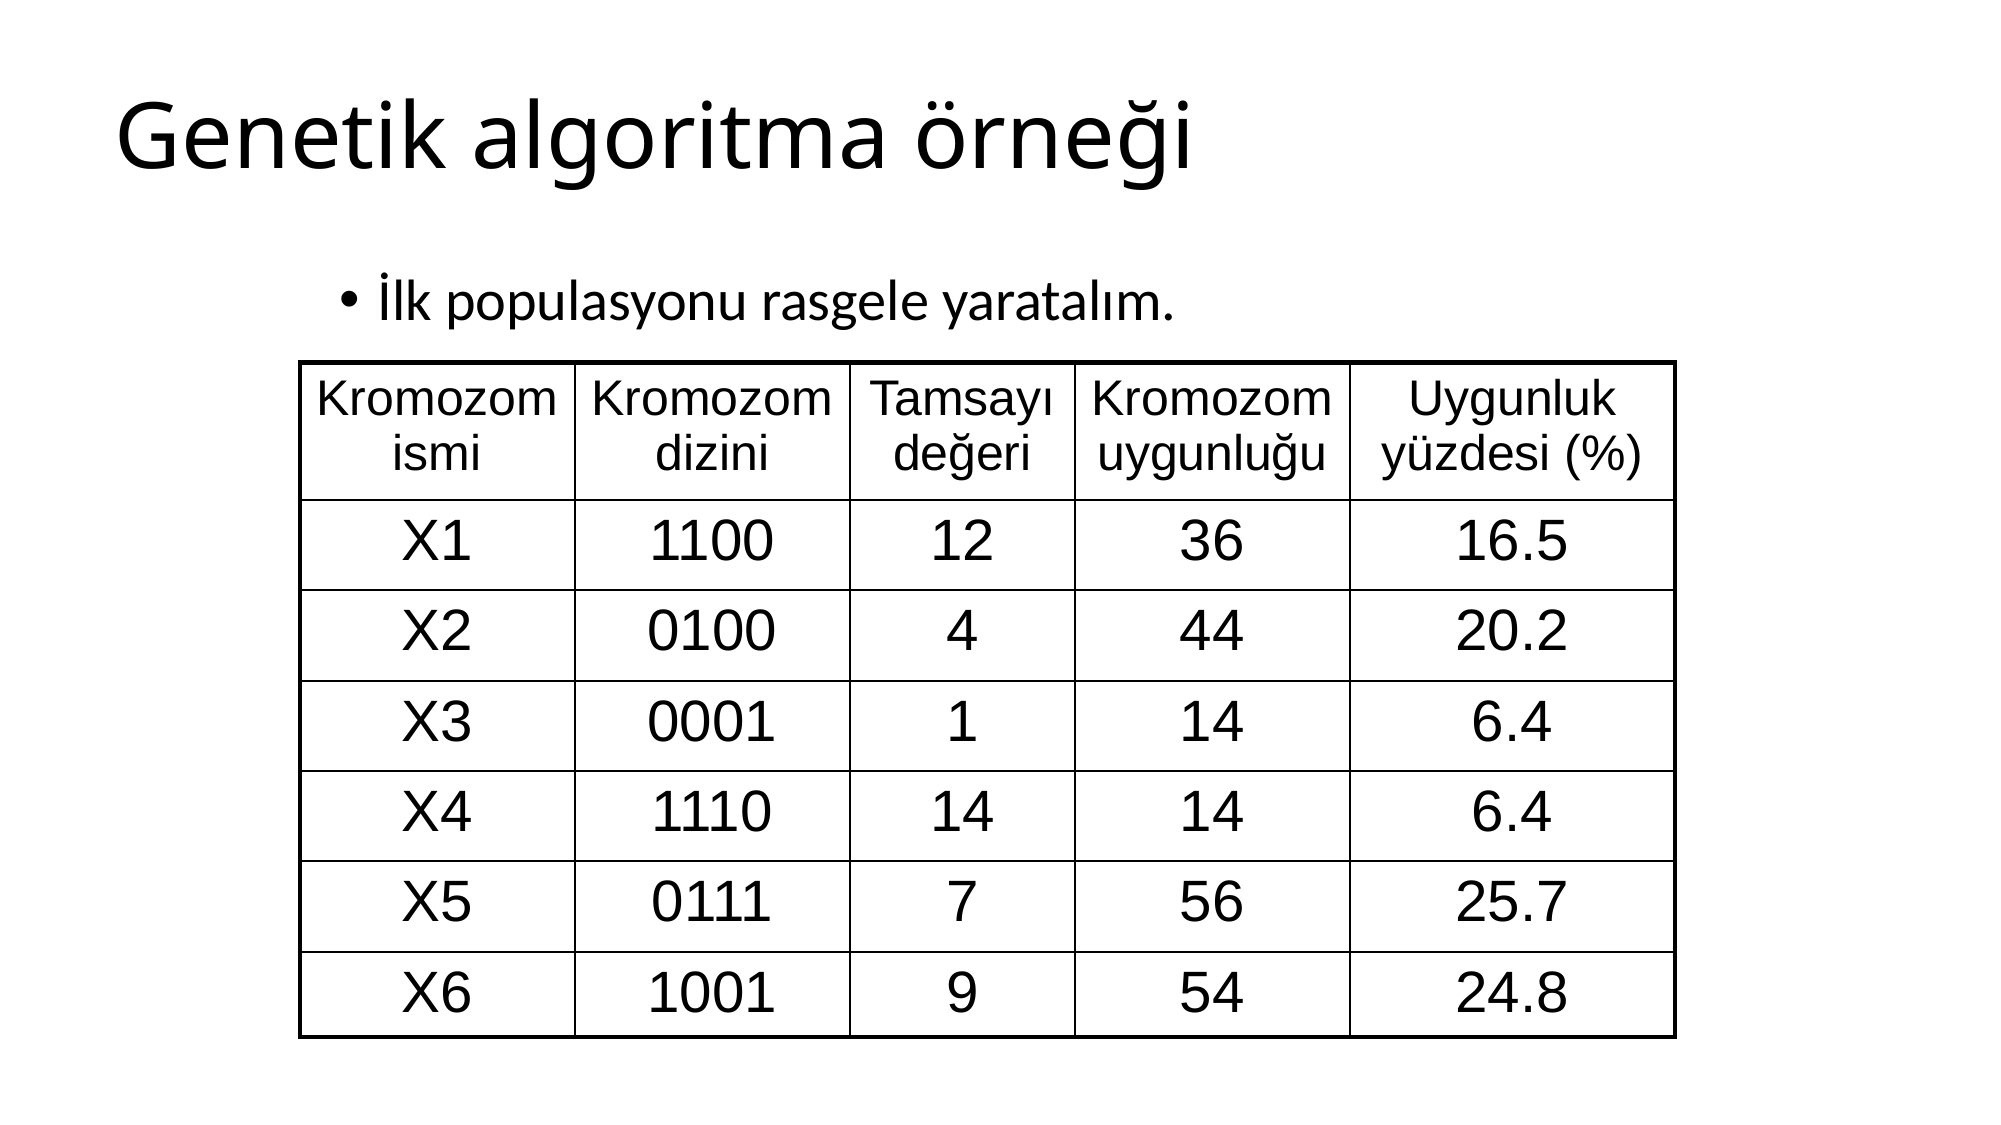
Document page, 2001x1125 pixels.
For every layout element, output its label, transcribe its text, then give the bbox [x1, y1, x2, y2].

table_cell 1100 [576, 501, 849, 589]
table_header Uygunluk yüzdesi (%) [1351, 365, 1673, 499]
table_cell X1 [302, 501, 574, 589]
list İlk populasyonu rasgele yaratalım. [324, 262, 1713, 1025]
table_cell 25.7 [1351, 862, 1673, 951]
table_header Kromozom dizini [576, 365, 849, 499]
table_header Kromozom ismi [302, 365, 574, 499]
table_cell 0111 [576, 862, 849, 951]
table_cell X2 [302, 591, 574, 680]
table_cell X5 [302, 862, 574, 951]
table_cell 54 [1076, 953, 1349, 1035]
table_header Tamsayı değeri [851, 365, 1074, 499]
table_cell 36 [1076, 501, 1349, 589]
table_cell 0100 [576, 591, 849, 680]
table_cell 1110 [576, 772, 849, 860]
table_cell 9 [851, 953, 1074, 1035]
table_cell 20.2 [1351, 591, 1673, 680]
table_cell 14 [1076, 682, 1349, 770]
table_cell 56 [1076, 862, 1349, 951]
title Genetik algoritma örneği [99, 45, 1900, 233]
table_cell 14 [1076, 772, 1349, 860]
table_cell 14 [851, 772, 1074, 860]
table_cell 1001 [576, 953, 849, 1035]
table_cell 1 [851, 682, 1074, 770]
table_cell X3 [302, 682, 574, 770]
table_cell 12 [851, 501, 1074, 589]
table_cell 0001 [576, 682, 849, 770]
table_cell X4 [302, 772, 574, 860]
table_cell 24.8 [1351, 953, 1673, 1035]
table_cell 4 [851, 591, 1074, 680]
table_cell 7 [851, 862, 1074, 951]
table_cell X6 [302, 953, 574, 1035]
table_header Kromozom uygunluğu [1076, 365, 1349, 499]
table_cell 6.4 [1351, 682, 1673, 770]
table_cell 44 [1076, 591, 1349, 680]
table_cell 16.5 [1351, 501, 1673, 589]
table_cell 6.4 [1351, 772, 1673, 860]
